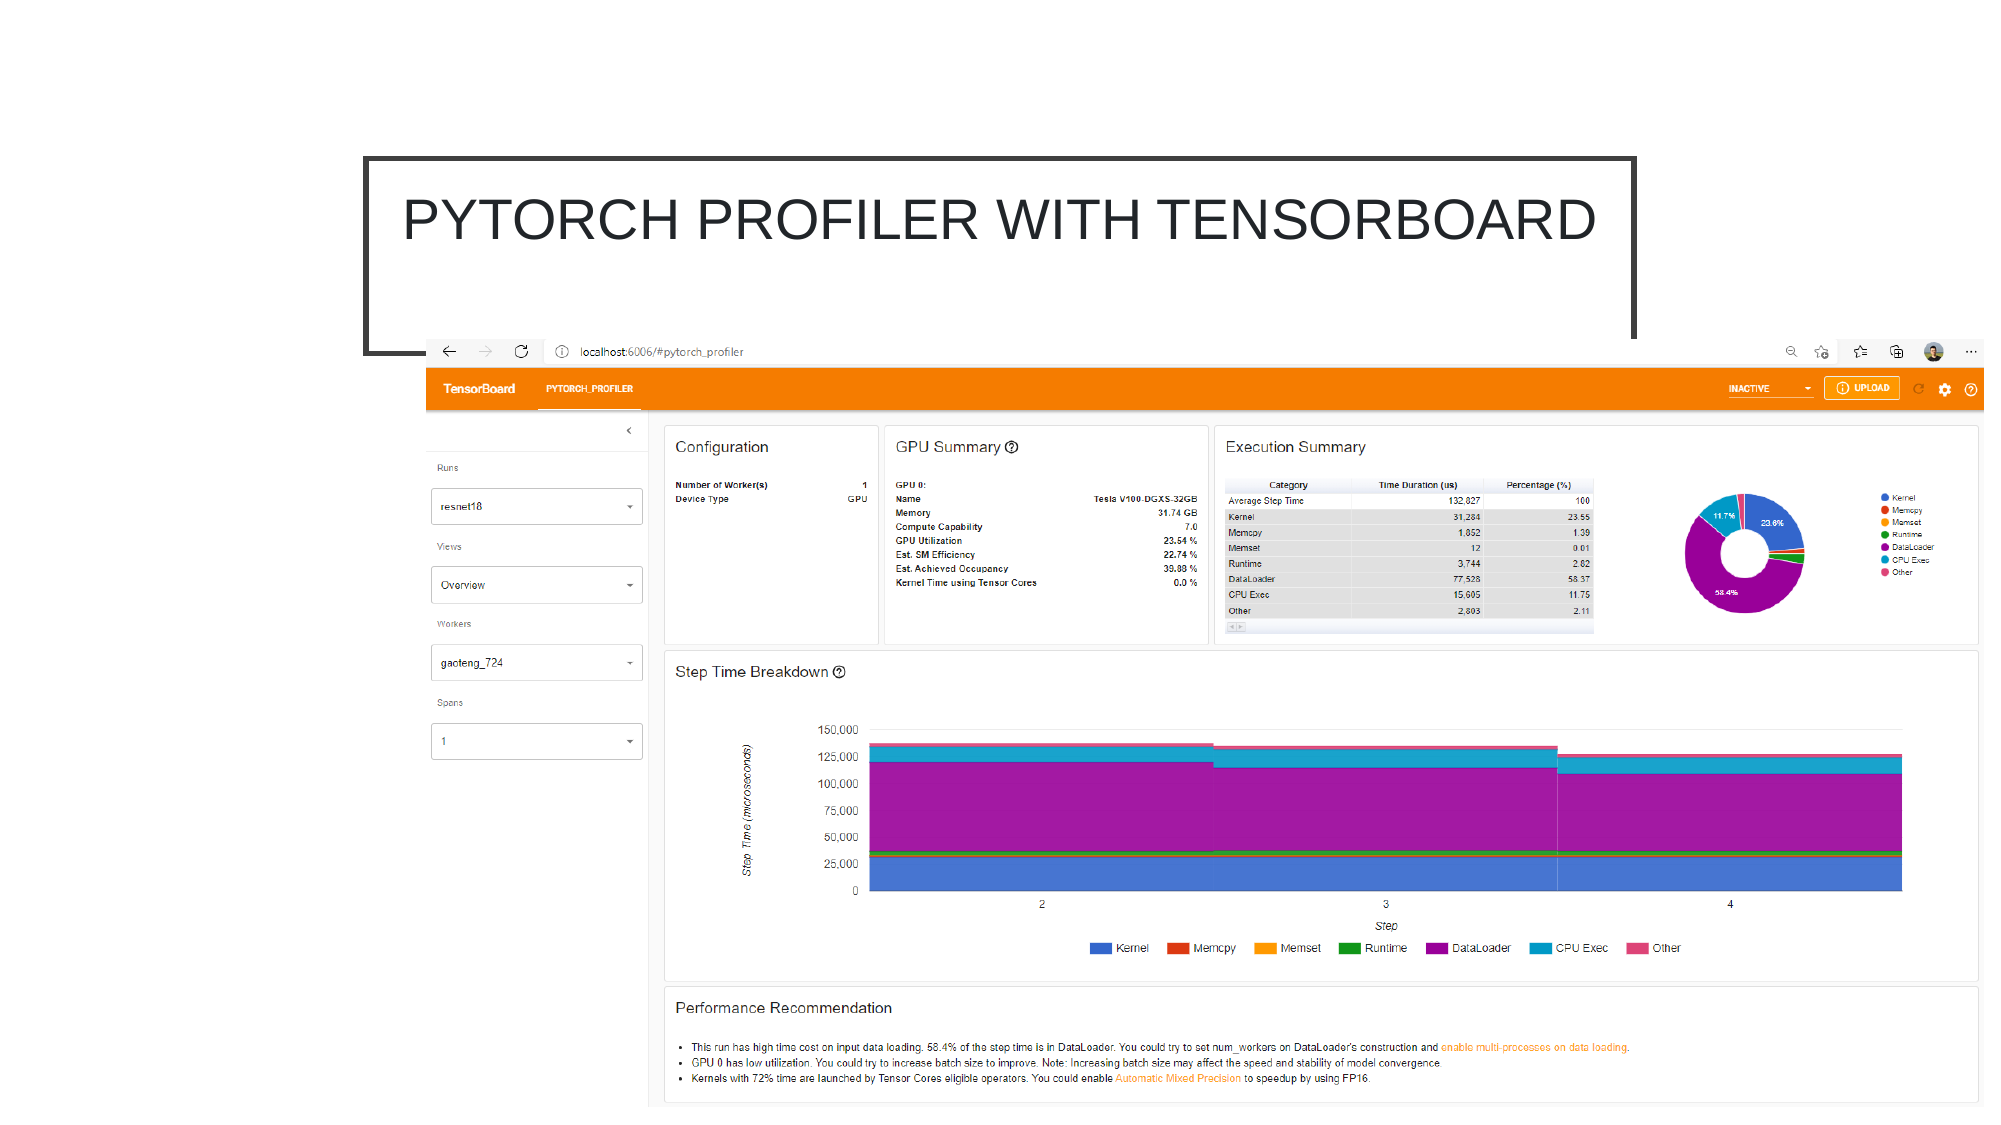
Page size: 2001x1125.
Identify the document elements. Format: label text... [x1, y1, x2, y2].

title PYTORCH PROFILER WITH TENSORBOARD [363, 156, 1637, 356]
picture [426, 339, 1985, 1107]
